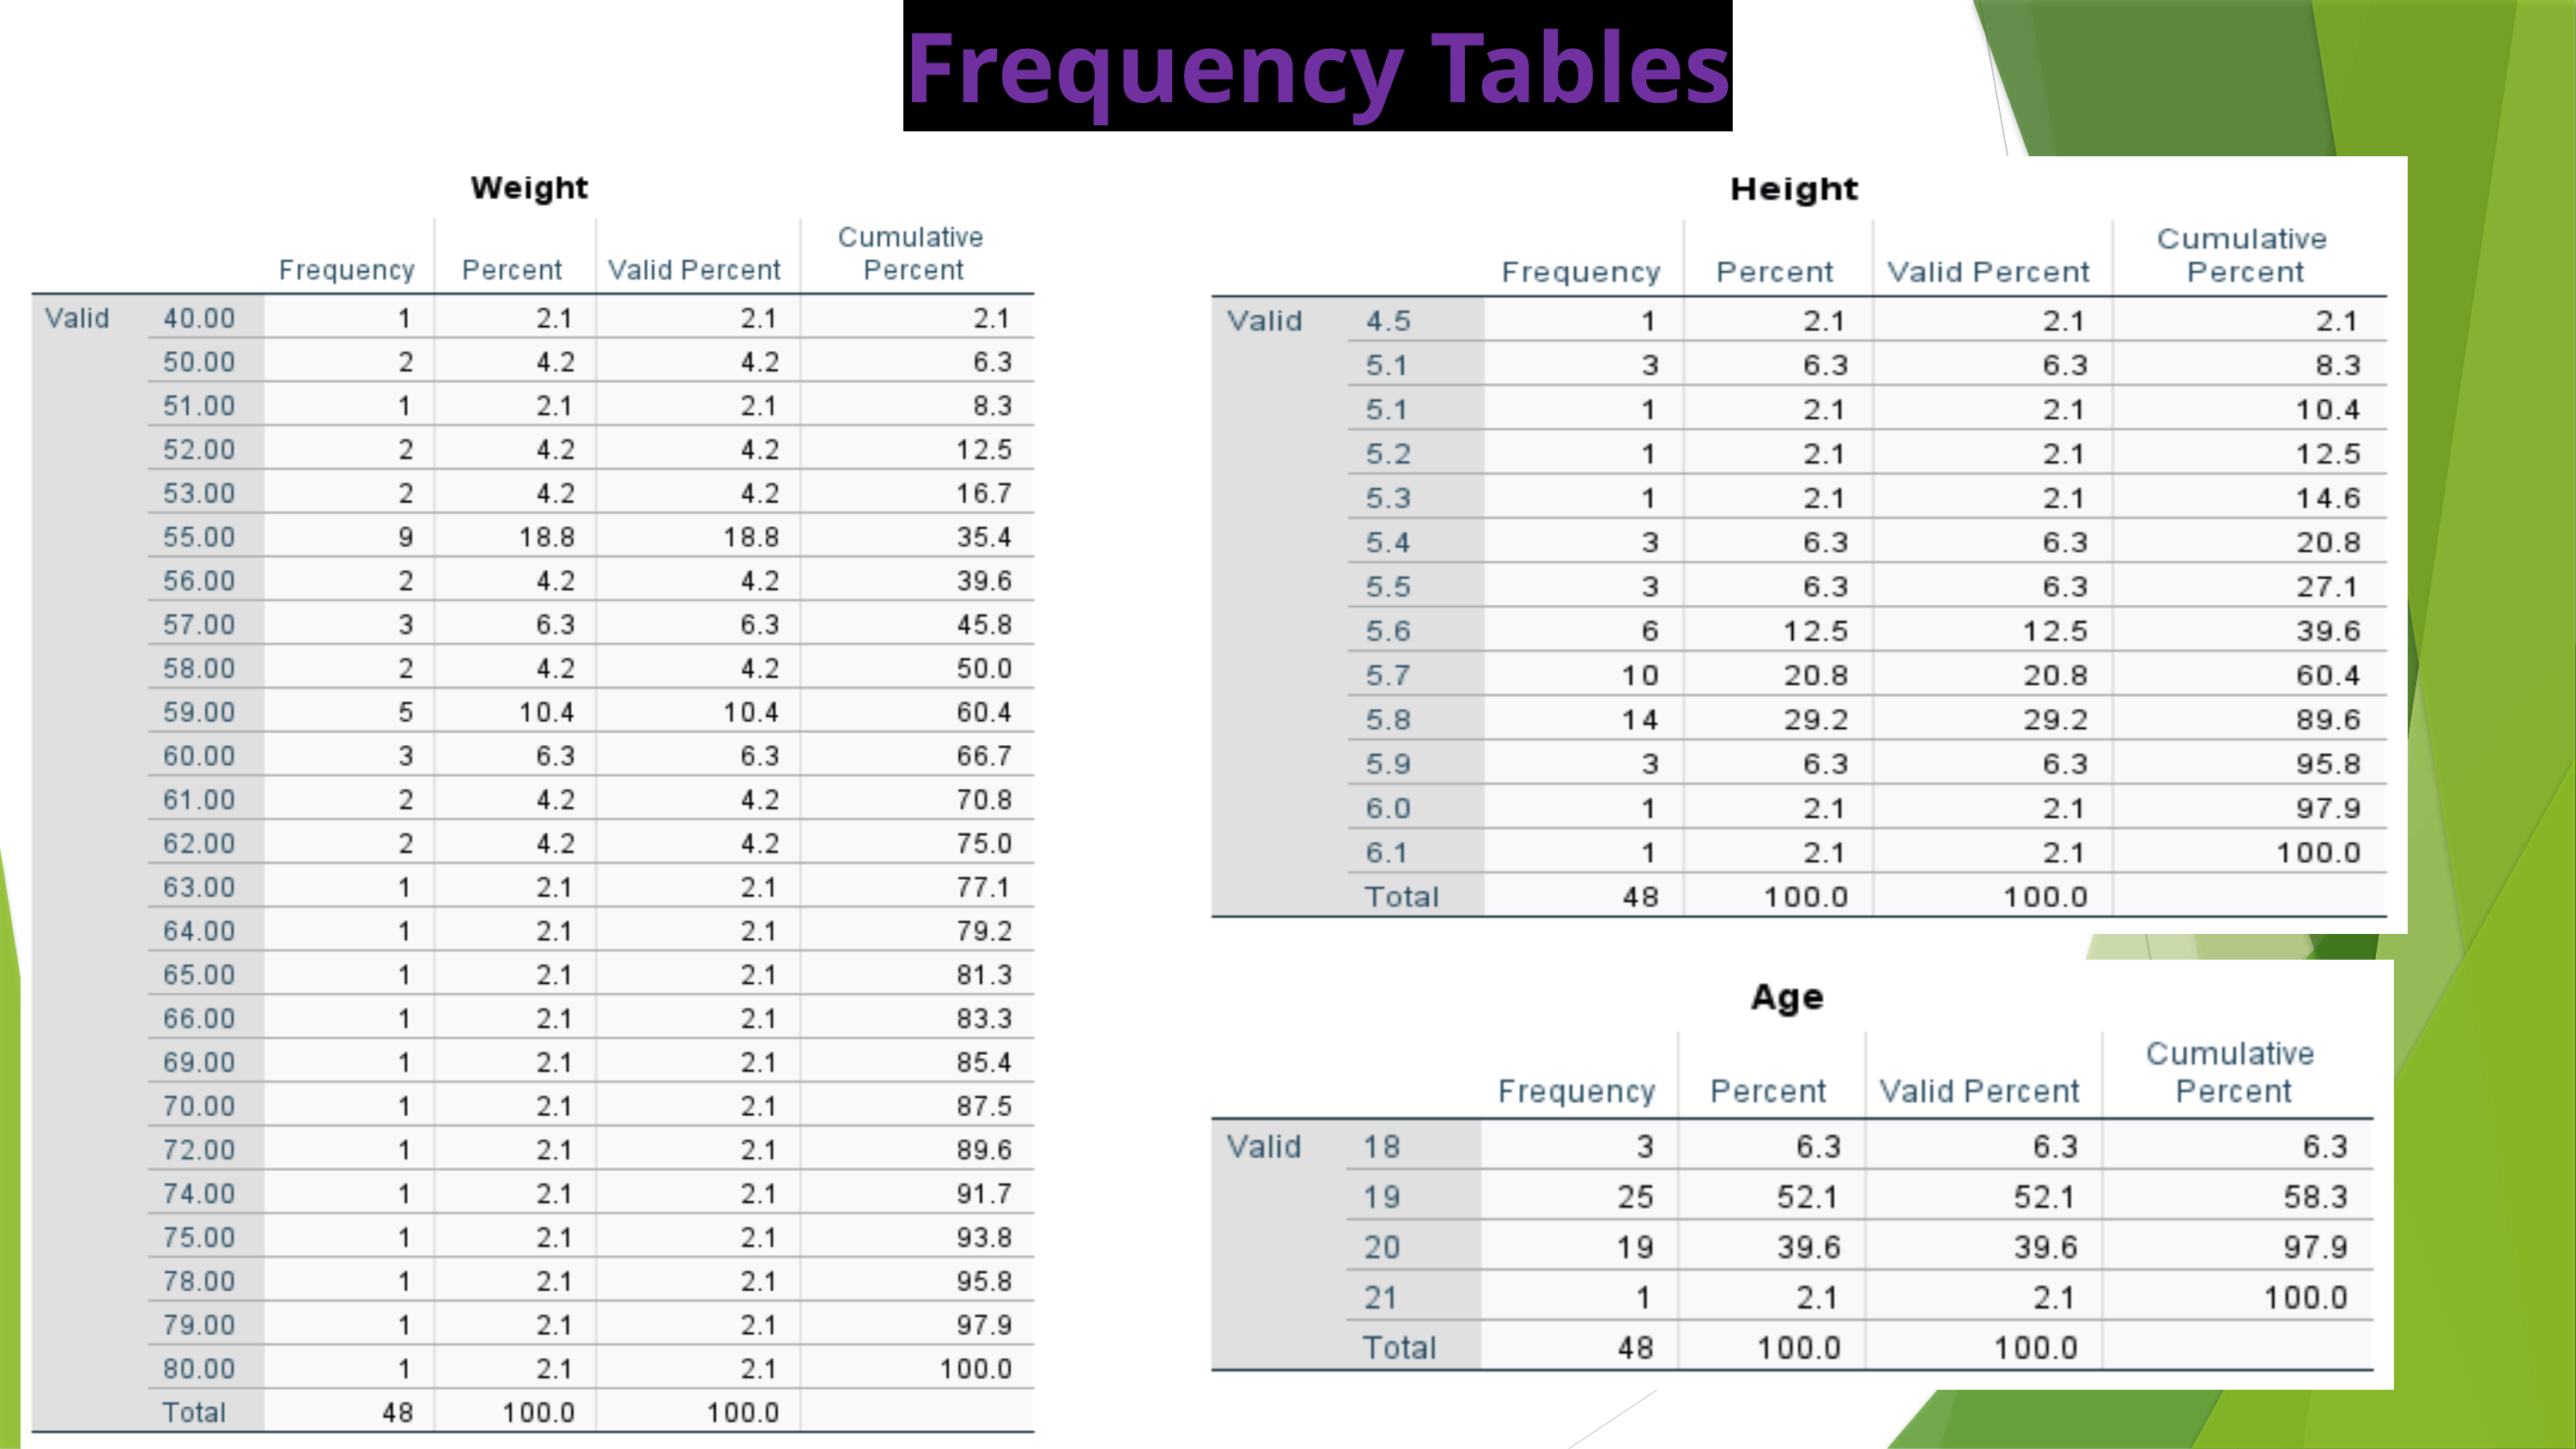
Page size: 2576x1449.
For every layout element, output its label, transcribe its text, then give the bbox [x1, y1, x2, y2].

text_box Frequency Tables [890, 0, 1922, 129]
picture [1199, 156, 2408, 934]
picture [1199, 960, 2394, 1391]
picture [21, 155, 1053, 1449]
